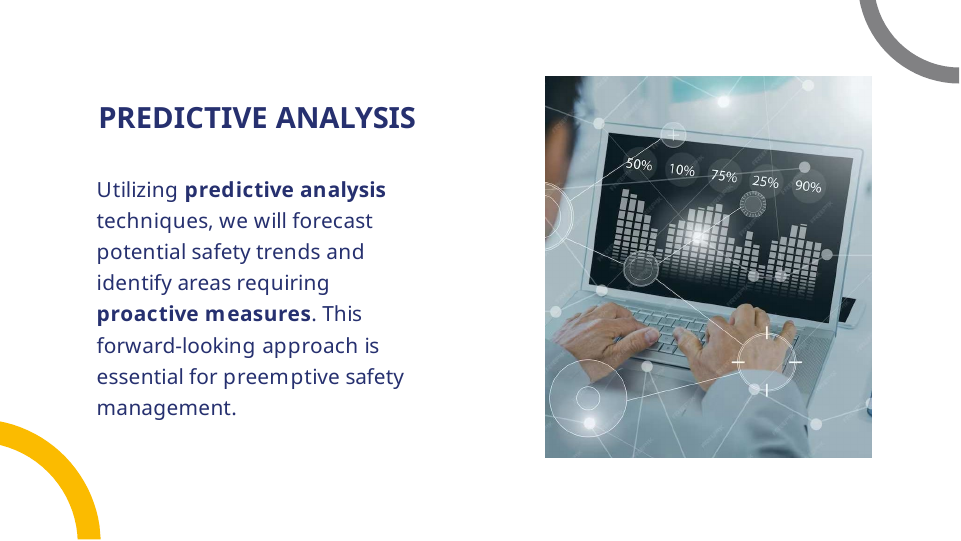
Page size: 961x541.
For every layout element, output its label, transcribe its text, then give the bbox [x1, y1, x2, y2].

picture [545, 75, 872, 459]
text_box [0, 421, 101, 540]
title PREDICTIVE ANALYSIS [96, 97, 442, 190]
text_box Utilizing predictive analysis techniques, we will forecast potential safety trends and identify areas requiring proactive measures. This forward-looking approach is essential for preemptive safety management. [94, 168, 420, 420]
text_box [859, 0, 960, 84]
